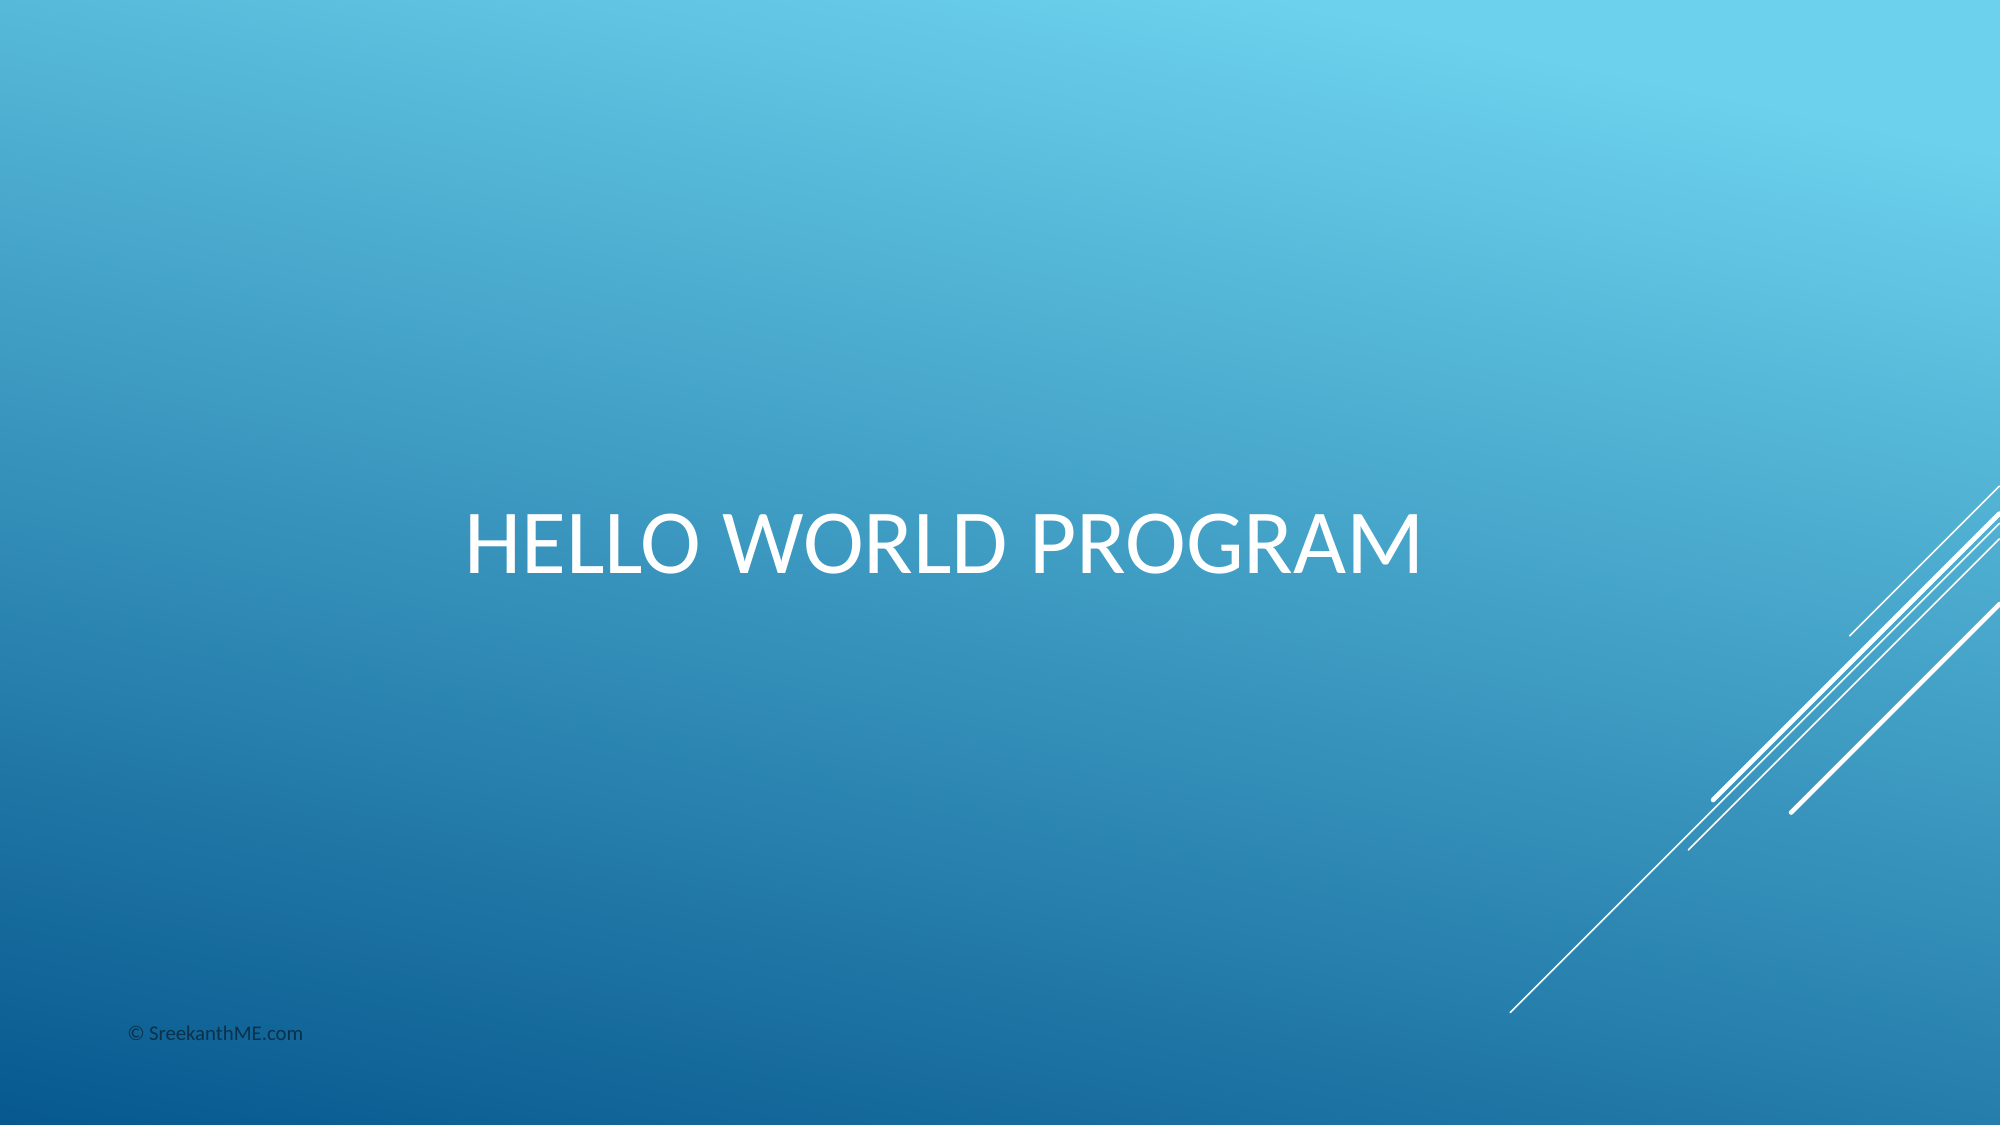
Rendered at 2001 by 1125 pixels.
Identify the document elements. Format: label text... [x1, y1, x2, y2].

footer © SreekanthME.com [112, 1012, 1350, 1073]
title Hello world program [356, 413, 1534, 661]
